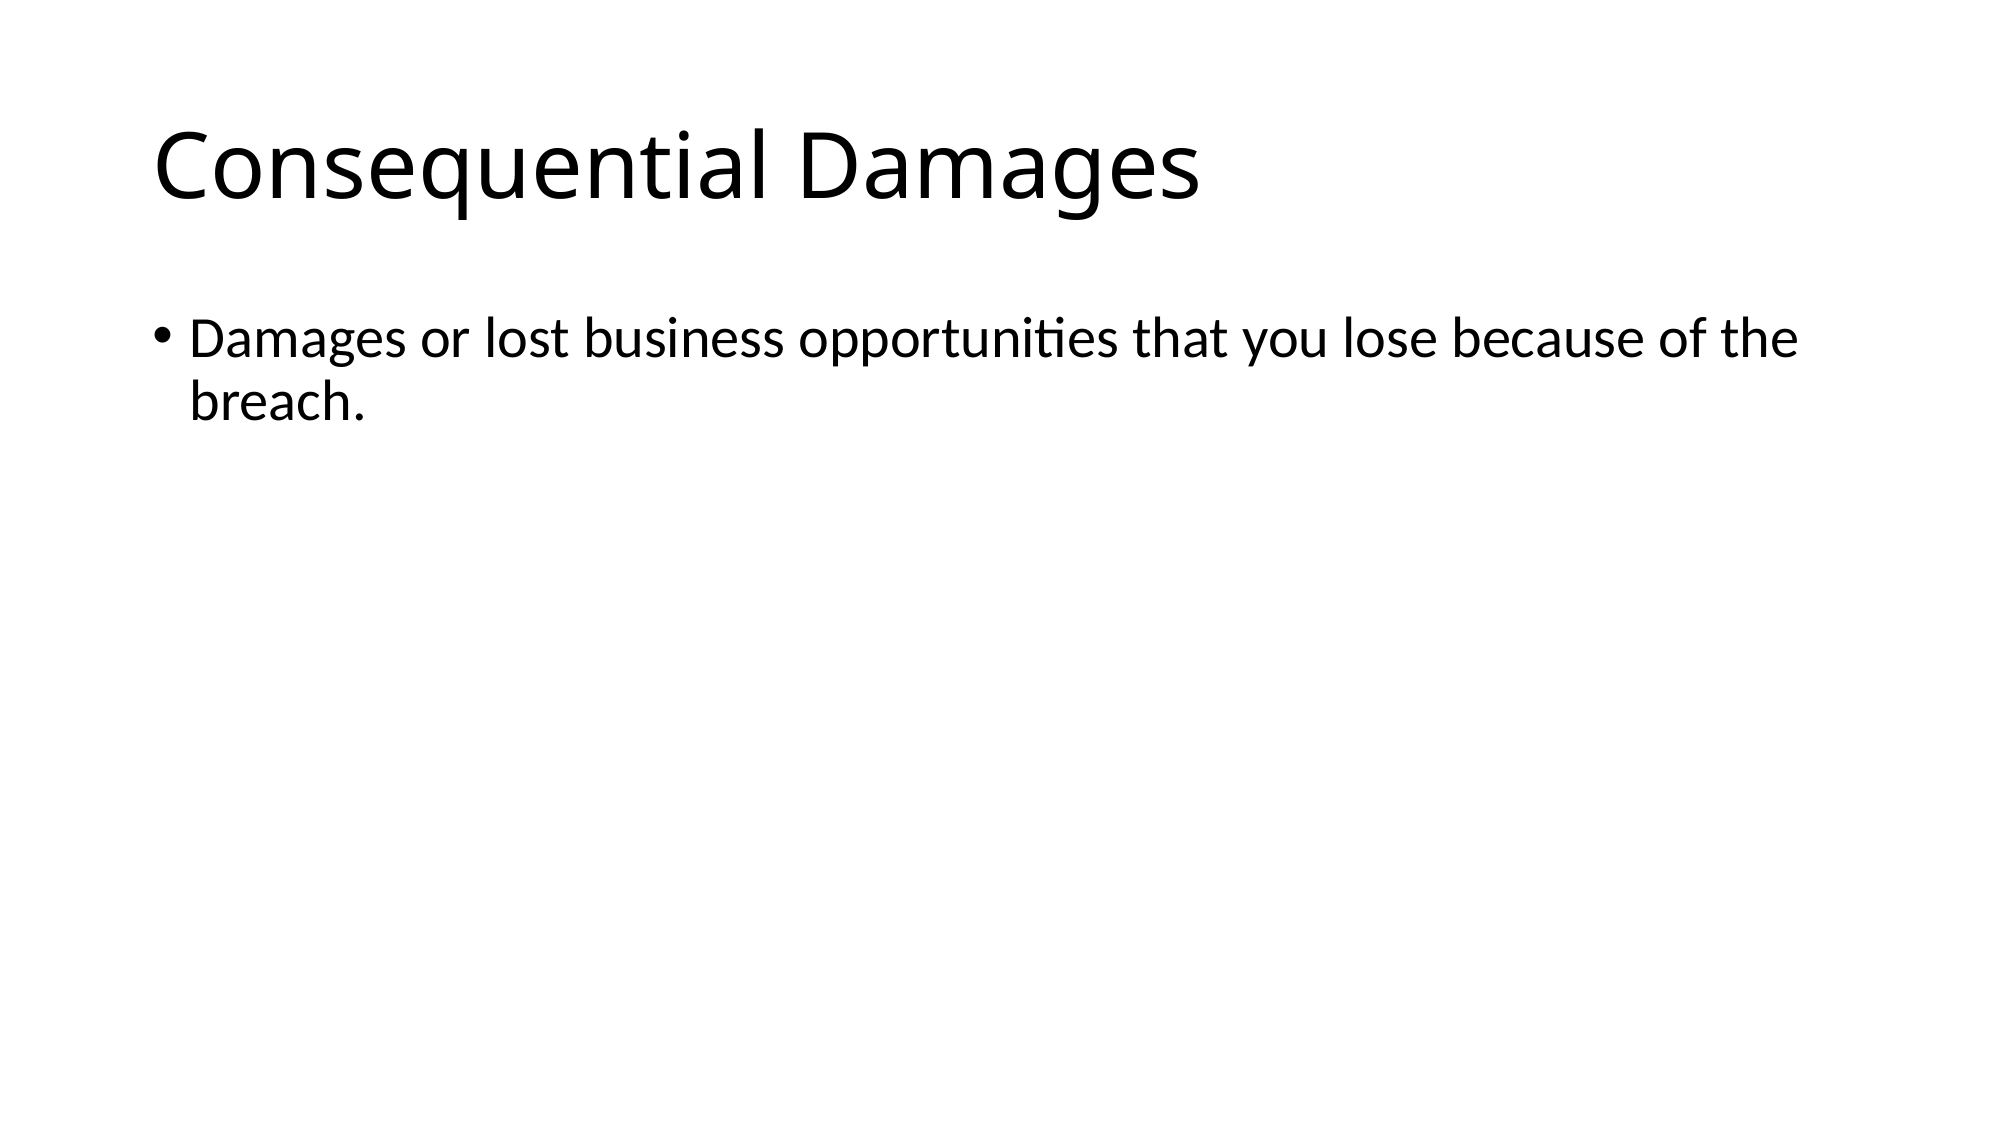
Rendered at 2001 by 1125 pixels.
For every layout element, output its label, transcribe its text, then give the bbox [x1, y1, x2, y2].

title Consequential Damages [137, 59, 1863, 278]
list Damages or lost business opportunities that you lose because of the breach. [137, 299, 1863, 1014]
